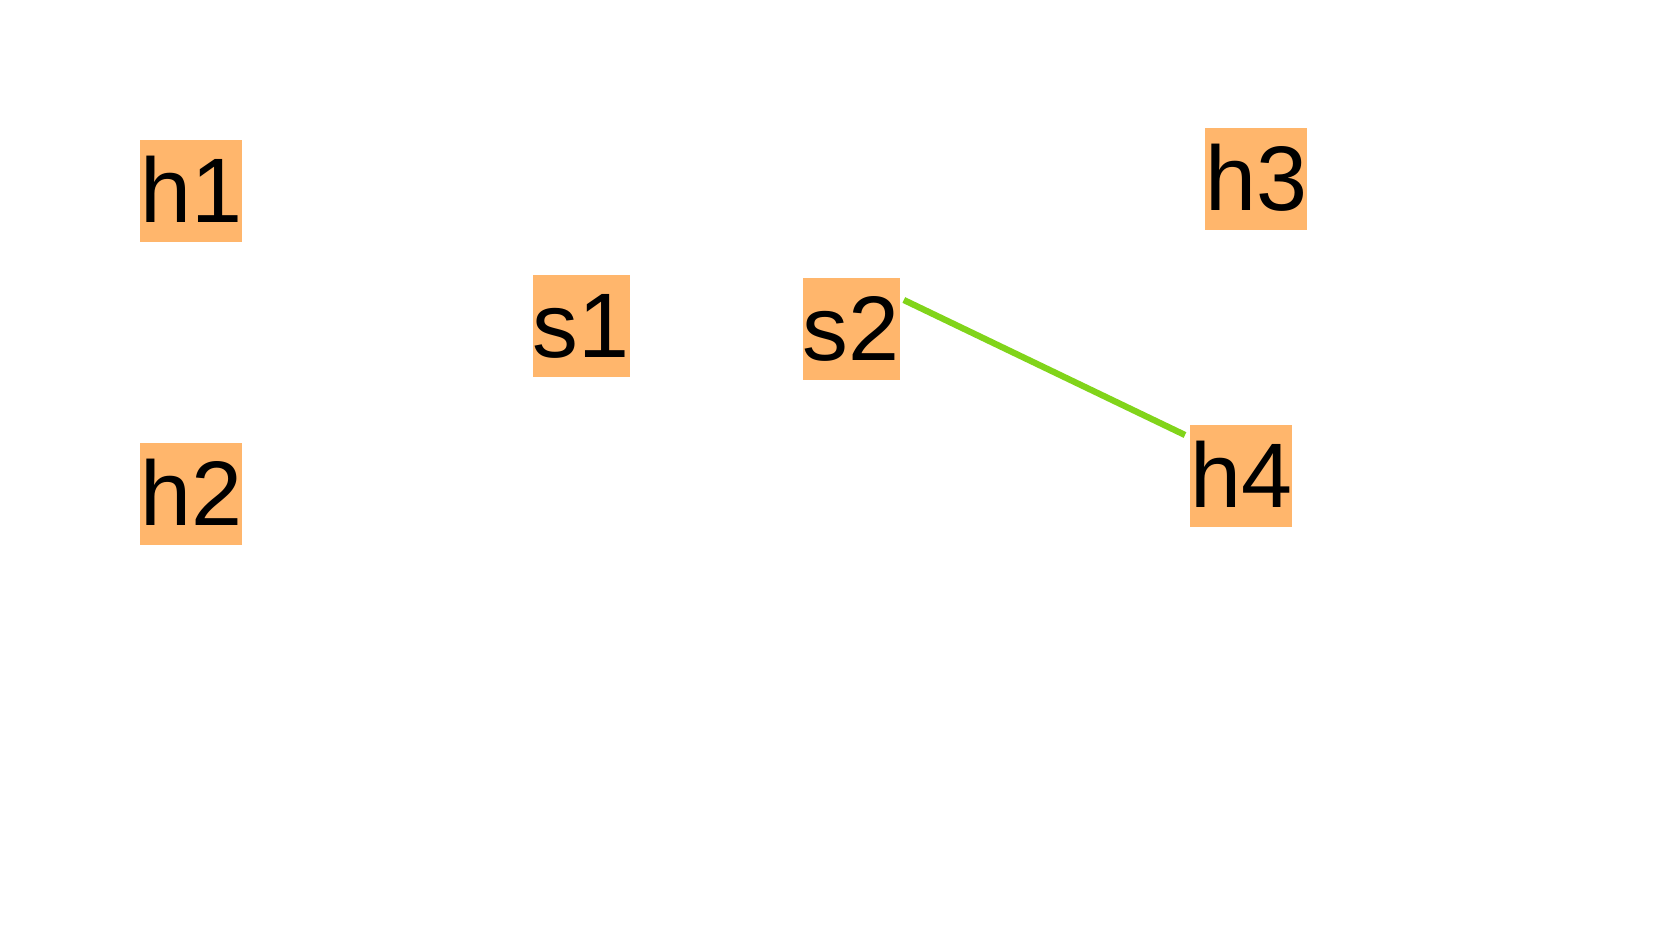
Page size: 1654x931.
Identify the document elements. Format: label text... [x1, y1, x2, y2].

text_box h4 [1184, 420, 1298, 523]
text_box h1 [134, 135, 248, 238]
text_box s1 [524, 270, 638, 373]
text_box h2 [134, 437, 248, 540]
text_box h3 [1199, 122, 1313, 225]
text_box s2 [794, 272, 908, 375]
